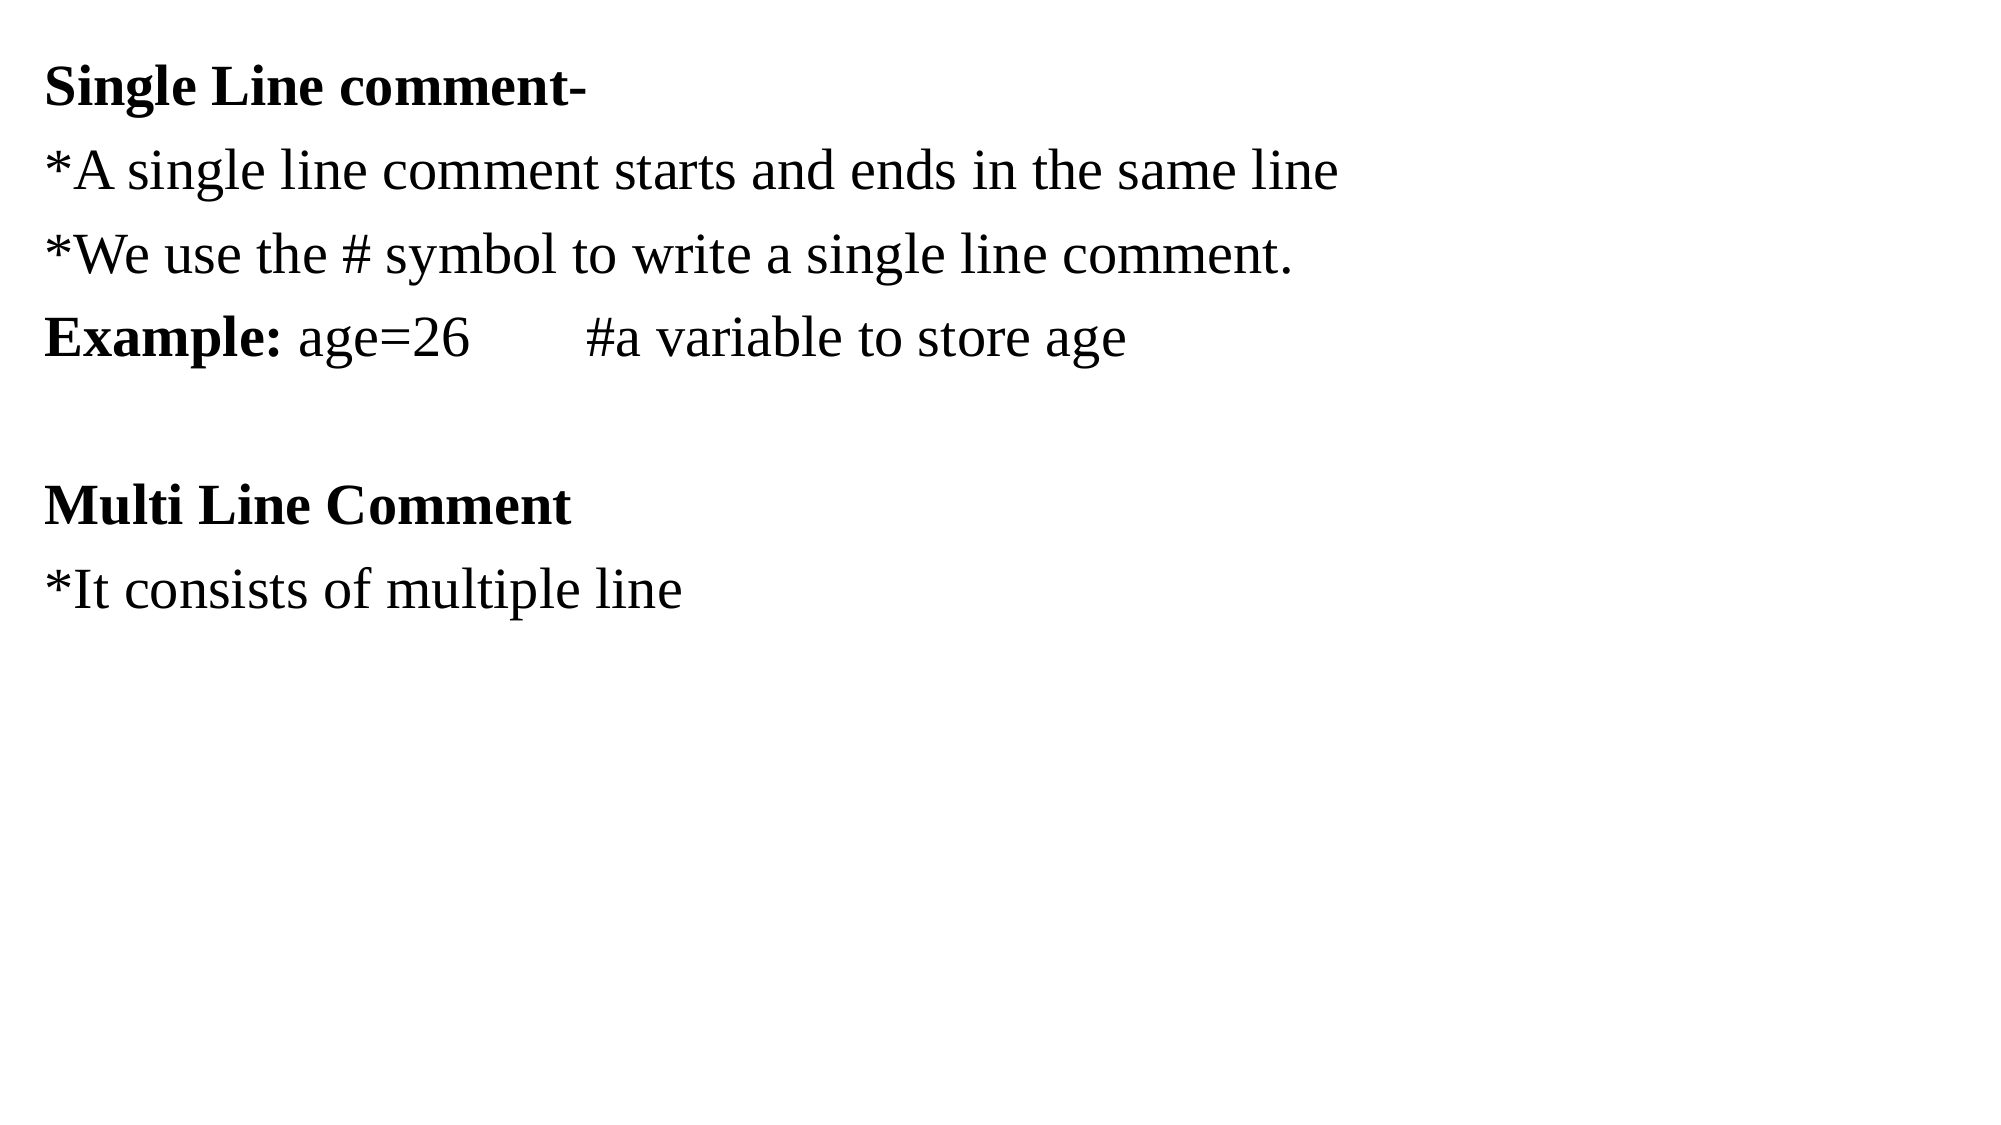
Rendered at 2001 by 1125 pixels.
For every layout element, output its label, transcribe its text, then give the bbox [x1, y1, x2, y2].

list Single Line comment- *A single line comment starts and ends in the same line *We use the # symbol to write a single line comment. Example: age=26 #a variable to store age Multi Line Comment *It consists of multiple line [29, 47, 1957, 1094]
